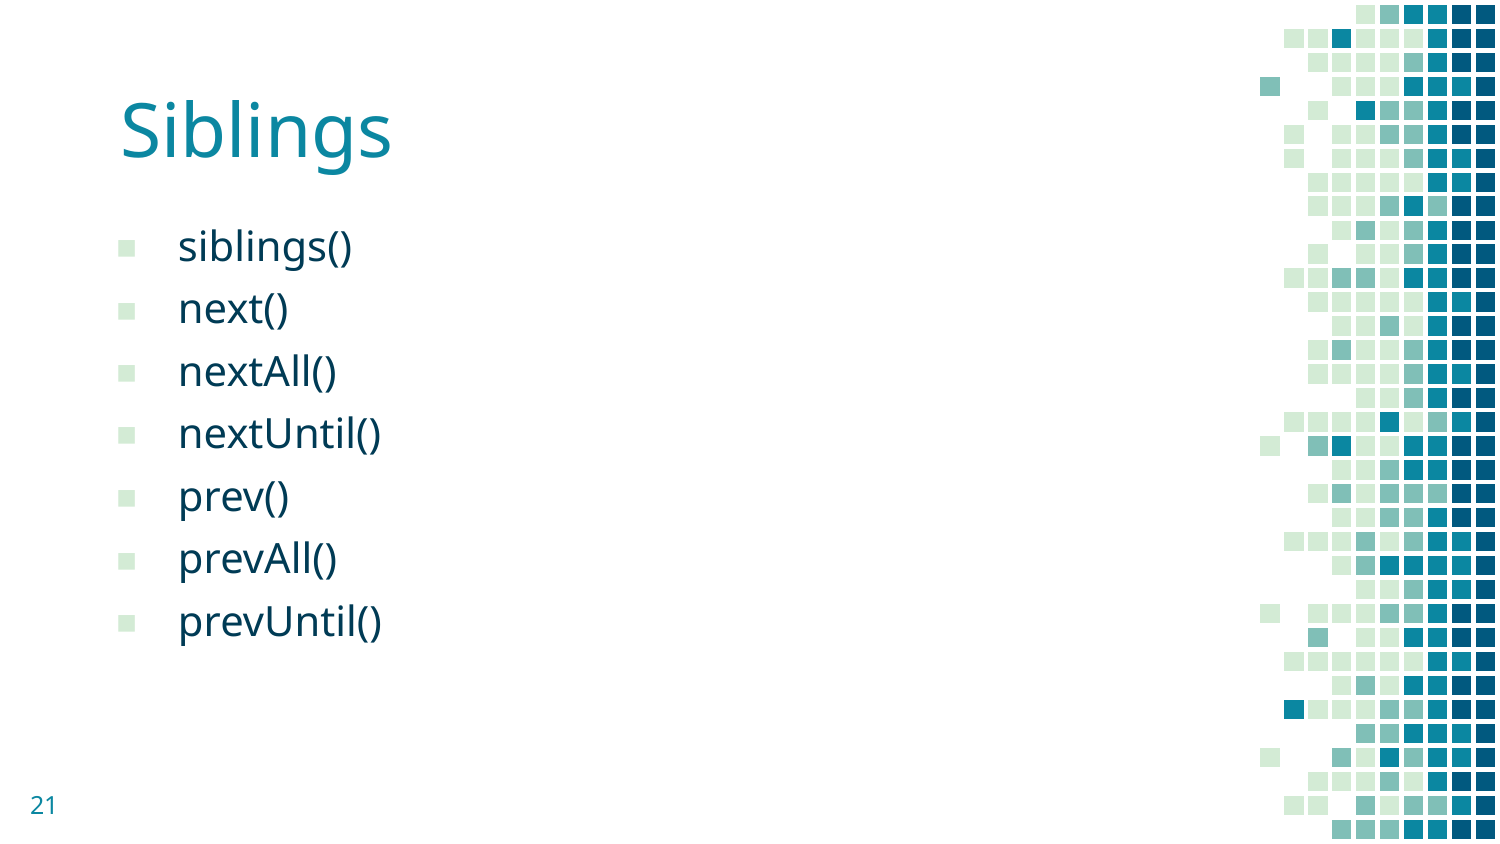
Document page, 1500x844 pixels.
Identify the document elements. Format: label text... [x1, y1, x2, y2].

text_box siblings() next() nextAll() nextUntil() prev() prevAll() prevUntil() [87, 204, 1232, 668]
slide_number 21 [15, 774, 105, 839]
text_box Siblings [105, 46, 1215, 188]
